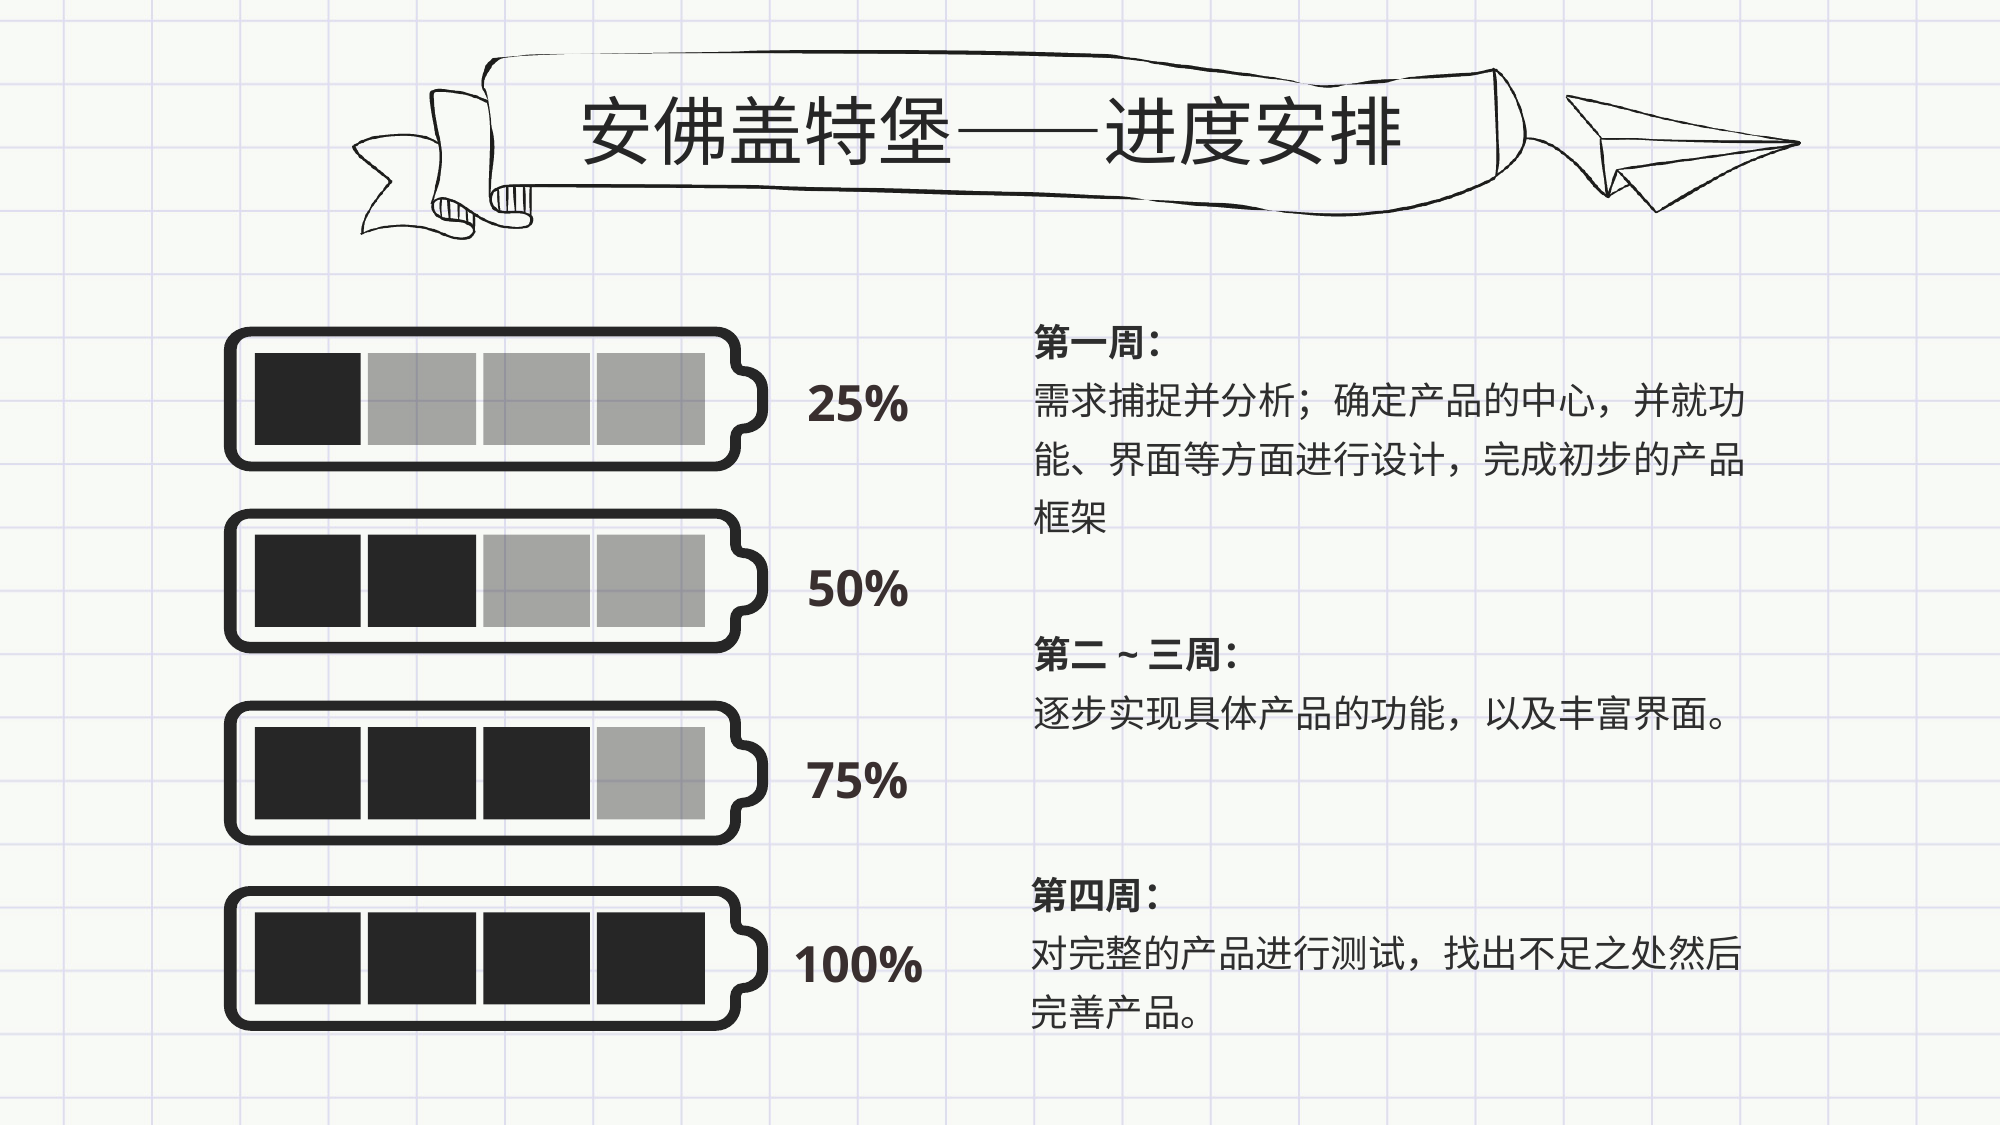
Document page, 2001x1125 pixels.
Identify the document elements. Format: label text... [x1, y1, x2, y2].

text_box [225, 654, 766, 700]
text_box 75% [768, 740, 959, 816]
text_box [225, 1031, 766, 1035]
text_box 第二~三周： 逐步实现具体产品的功能，以及丰富界面。 [1018, 610, 1751, 742]
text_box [223, 508, 768, 654]
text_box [223, 885, 768, 1031]
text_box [223, 326, 768, 472]
text_box 50% [768, 549, 962, 624]
text_box 第四周： 对完整的产品进行测试，找出不足之处然后完善产品。 [1016, 851, 1759, 1042]
text_box 100% [768, 925, 962, 1000]
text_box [223, 700, 768, 846]
picture [352, 50, 1801, 240]
text_box 25% [768, 364, 962, 440]
text_box [225, 472, 766, 508]
text_box 第一周： 需求捕捉并分析；确定产品的中心，并就功能、界面等方面进行设计，完成初步的产品框架 [1018, 298, 1783, 547]
text_box [225, 846, 766, 885]
